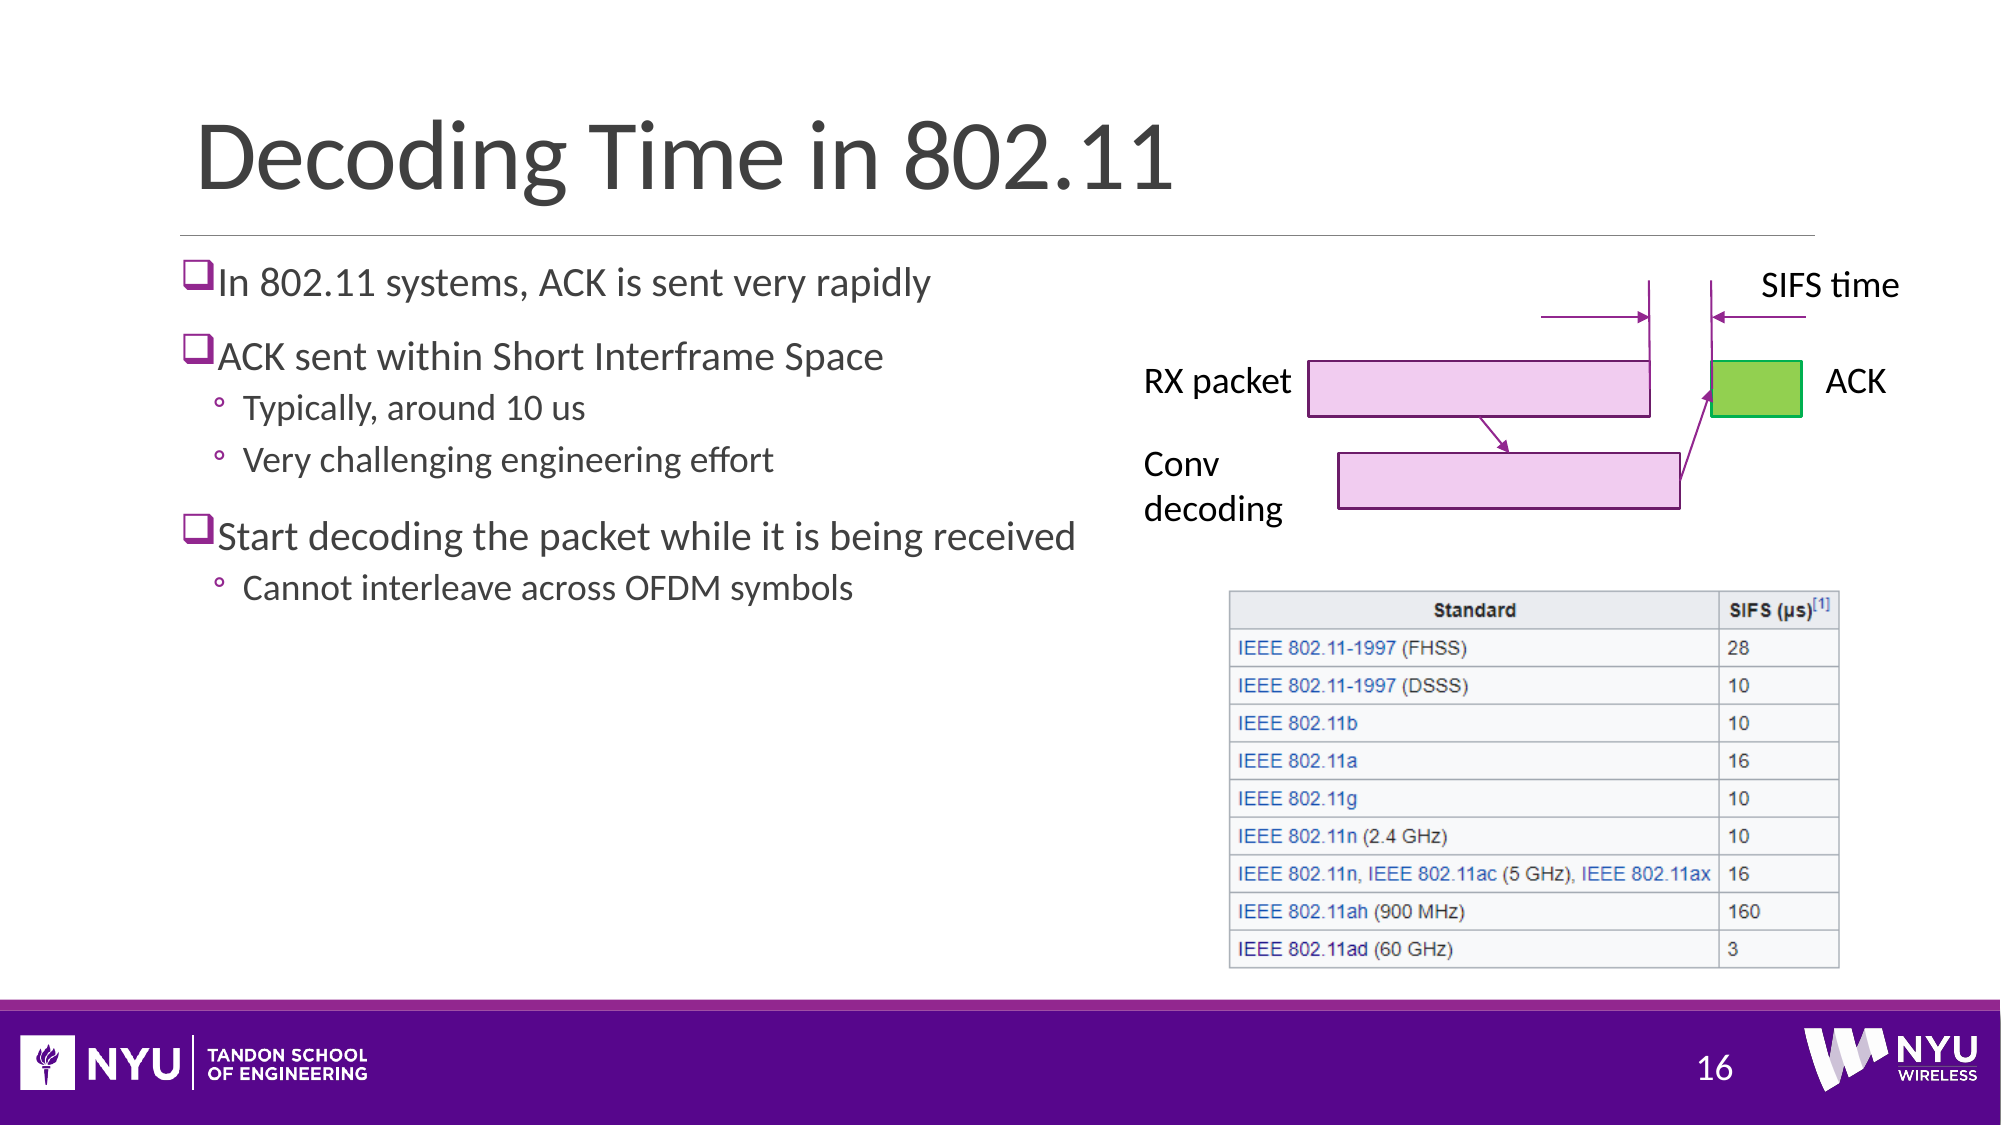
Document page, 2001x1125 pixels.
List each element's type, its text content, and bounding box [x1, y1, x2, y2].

title Decoding Time in 802.11 [180, 47, 1830, 218]
text_box Conv decoding [1129, 431, 1299, 537]
text_box [1307, 360, 1651, 418]
picture [1217, 573, 1865, 977]
text_box ACK [1810, 348, 1902, 409]
text_box [1337, 452, 1681, 510]
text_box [1478, 416, 1510, 454]
list In 802.11 systems, ACK is sent very rapidly ACK sent within Short Interframe Space Typically, around 10 us Very challenging engineering effort Start decoding the packet while it is being received Cannot interleave across OFDM symbols [180, 252, 1830, 841]
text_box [1679, 388, 1712, 482]
text_box [1719, 360, 1803, 418]
text_box RX packet [1129, 348, 1308, 409]
slide_number 16 [1533, 1035, 1749, 1096]
